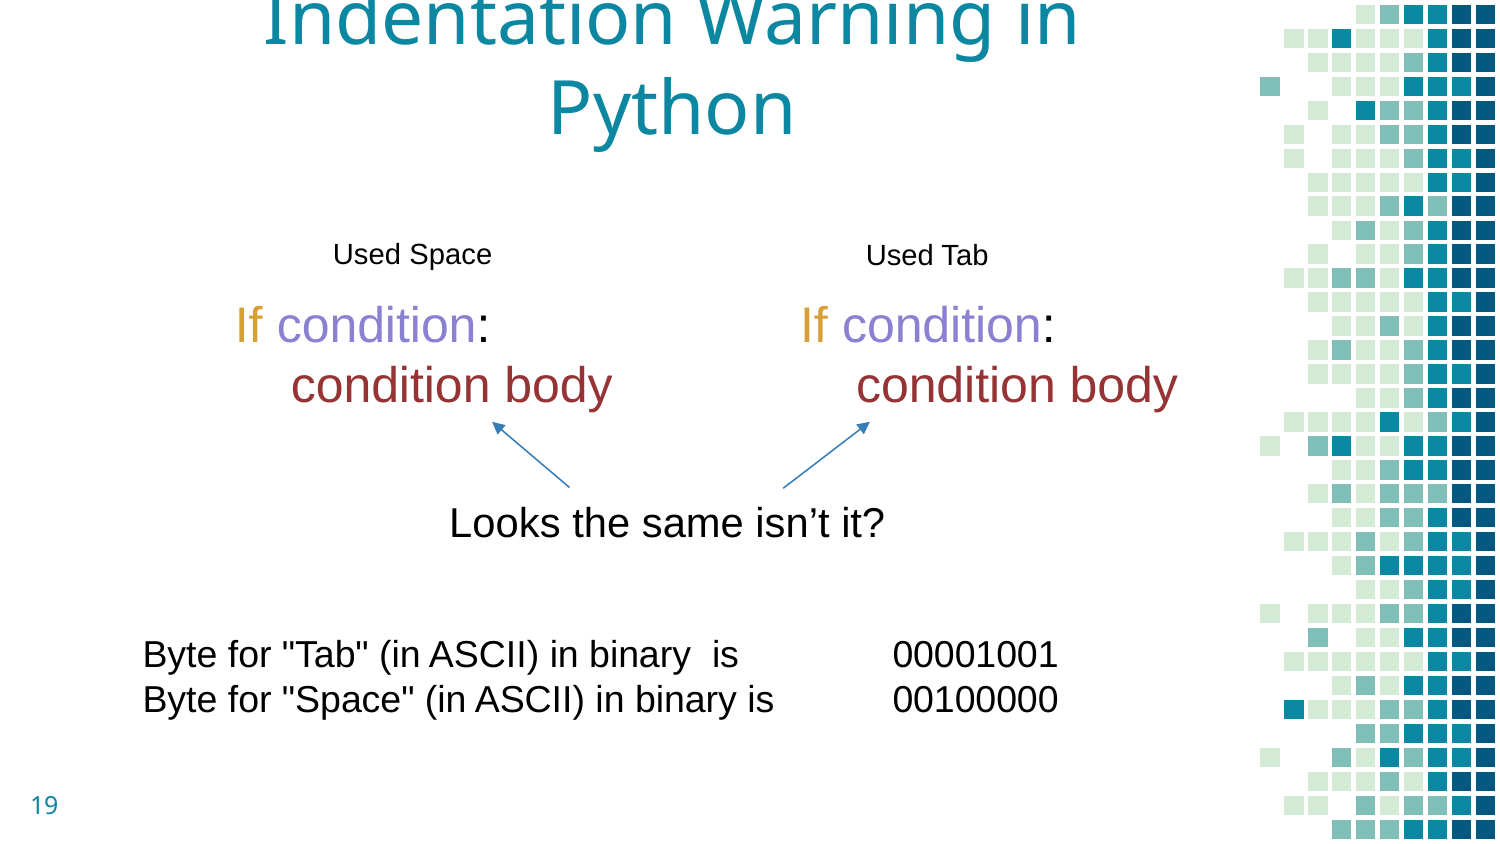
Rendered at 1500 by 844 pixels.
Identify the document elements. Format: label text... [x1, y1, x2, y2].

slide_number 19 [15, 774, 105, 839]
text_box Used Tab [851, 228, 1004, 279]
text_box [491, 421, 570, 488]
text_box If condition: condition body [220, 285, 628, 421]
title Indentation Warning in Python [117, 24, 1227, 165]
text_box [782, 421, 871, 489]
text_box Used Space [318, 228, 508, 279]
text_box Looks the same isn’t it? [434, 488, 951, 554]
text_box Byte for "Tab" (in ASCII) in binary is 00001001 Byte for "Space" (in ASCII) in binary is 00100000 [127, 602, 1227, 728]
text_box If condition: condition body [785, 285, 1194, 421]
